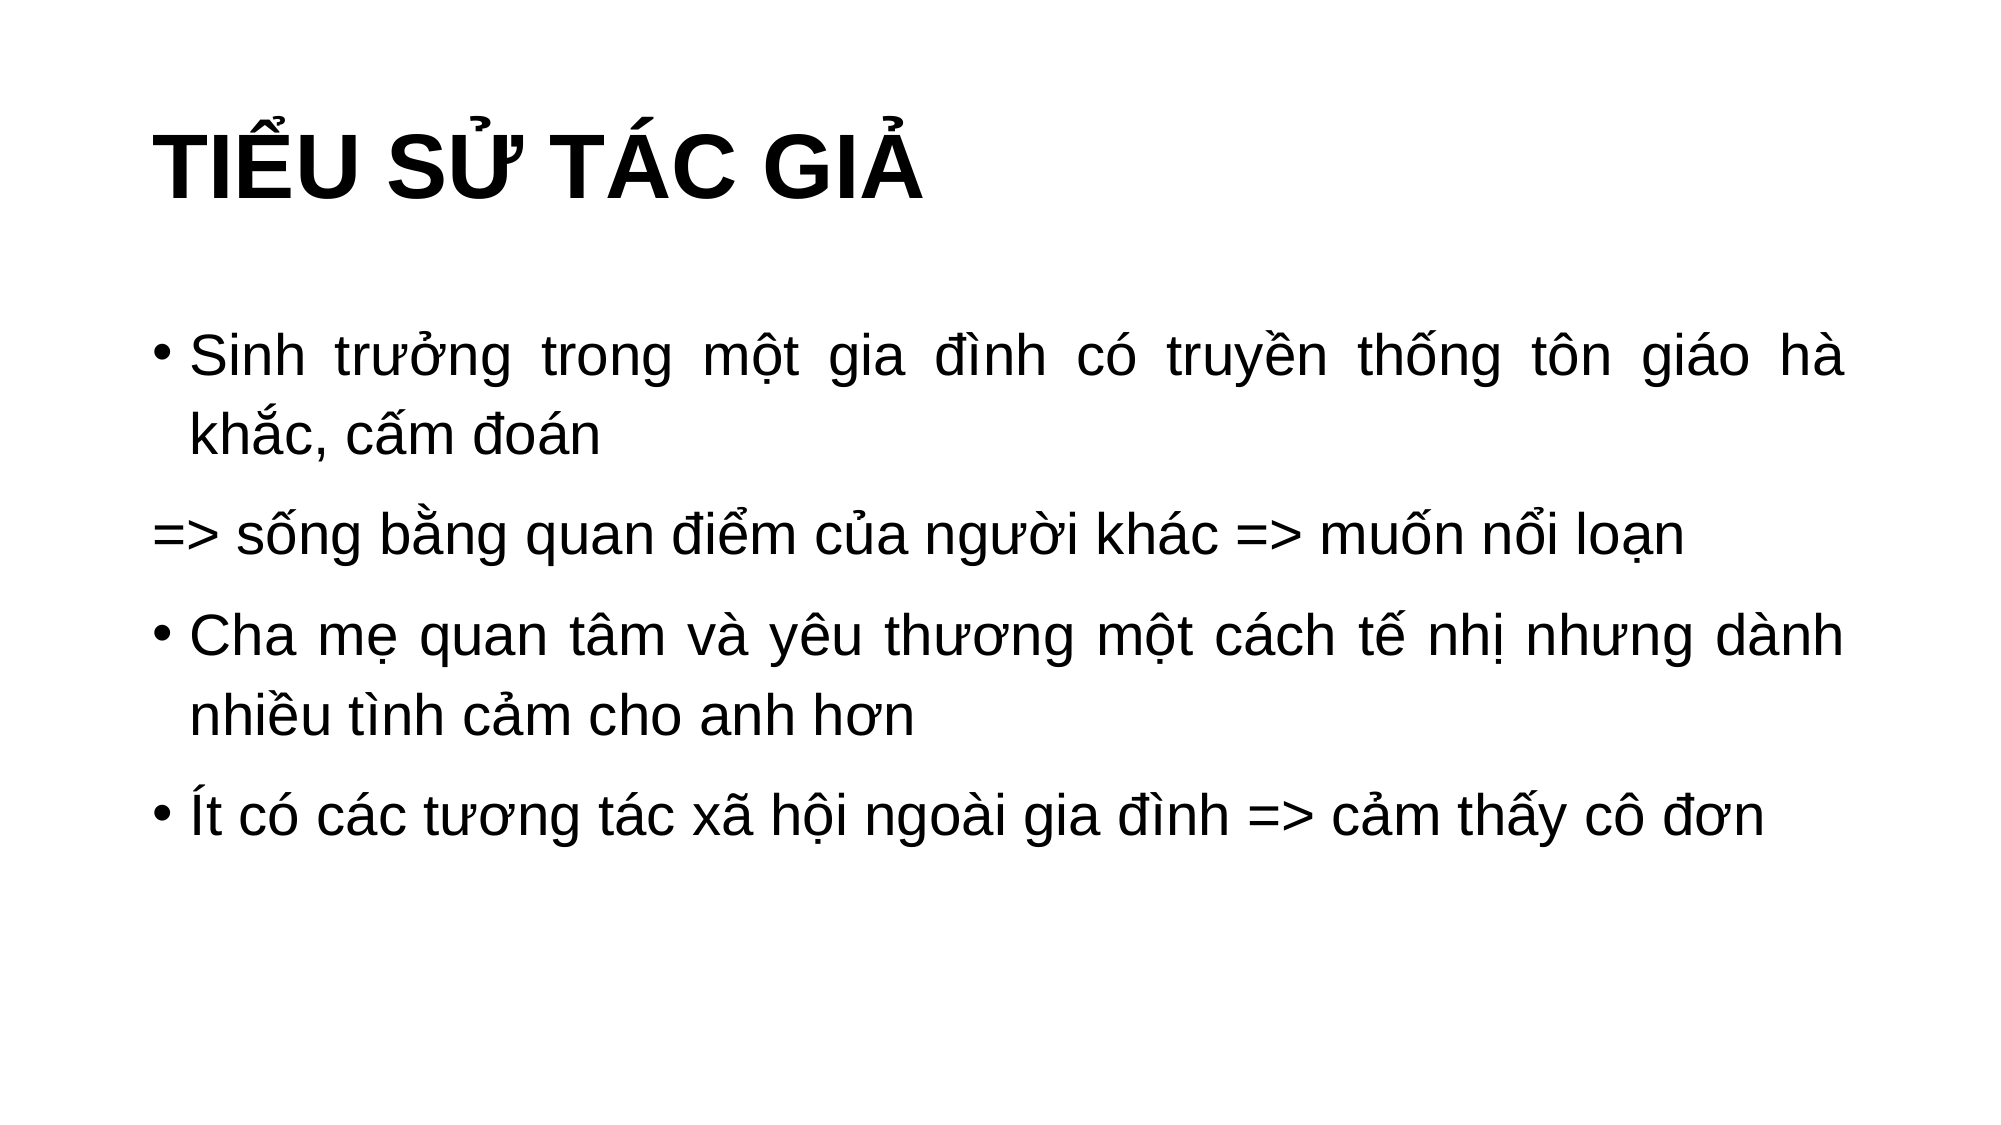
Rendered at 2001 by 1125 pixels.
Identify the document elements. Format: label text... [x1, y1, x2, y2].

list Sinh trưởng trong một gia đình có truyền thống tôn giáo hà khắc, cấm đoán => sống bằng quan điểm của người khác => muốn nổi loạn Cha mẹ quan tâm và yêu thương một cách tế nhị nhưng dành nhiều tình cảm cho anh hơn Ít có các tương tác xã hội ngoài gia đình => cảm thấy cô đơn [137, 299, 1863, 1014]
title TIỂU SỬ TÁC GIẢ [137, 59, 1863, 278]
